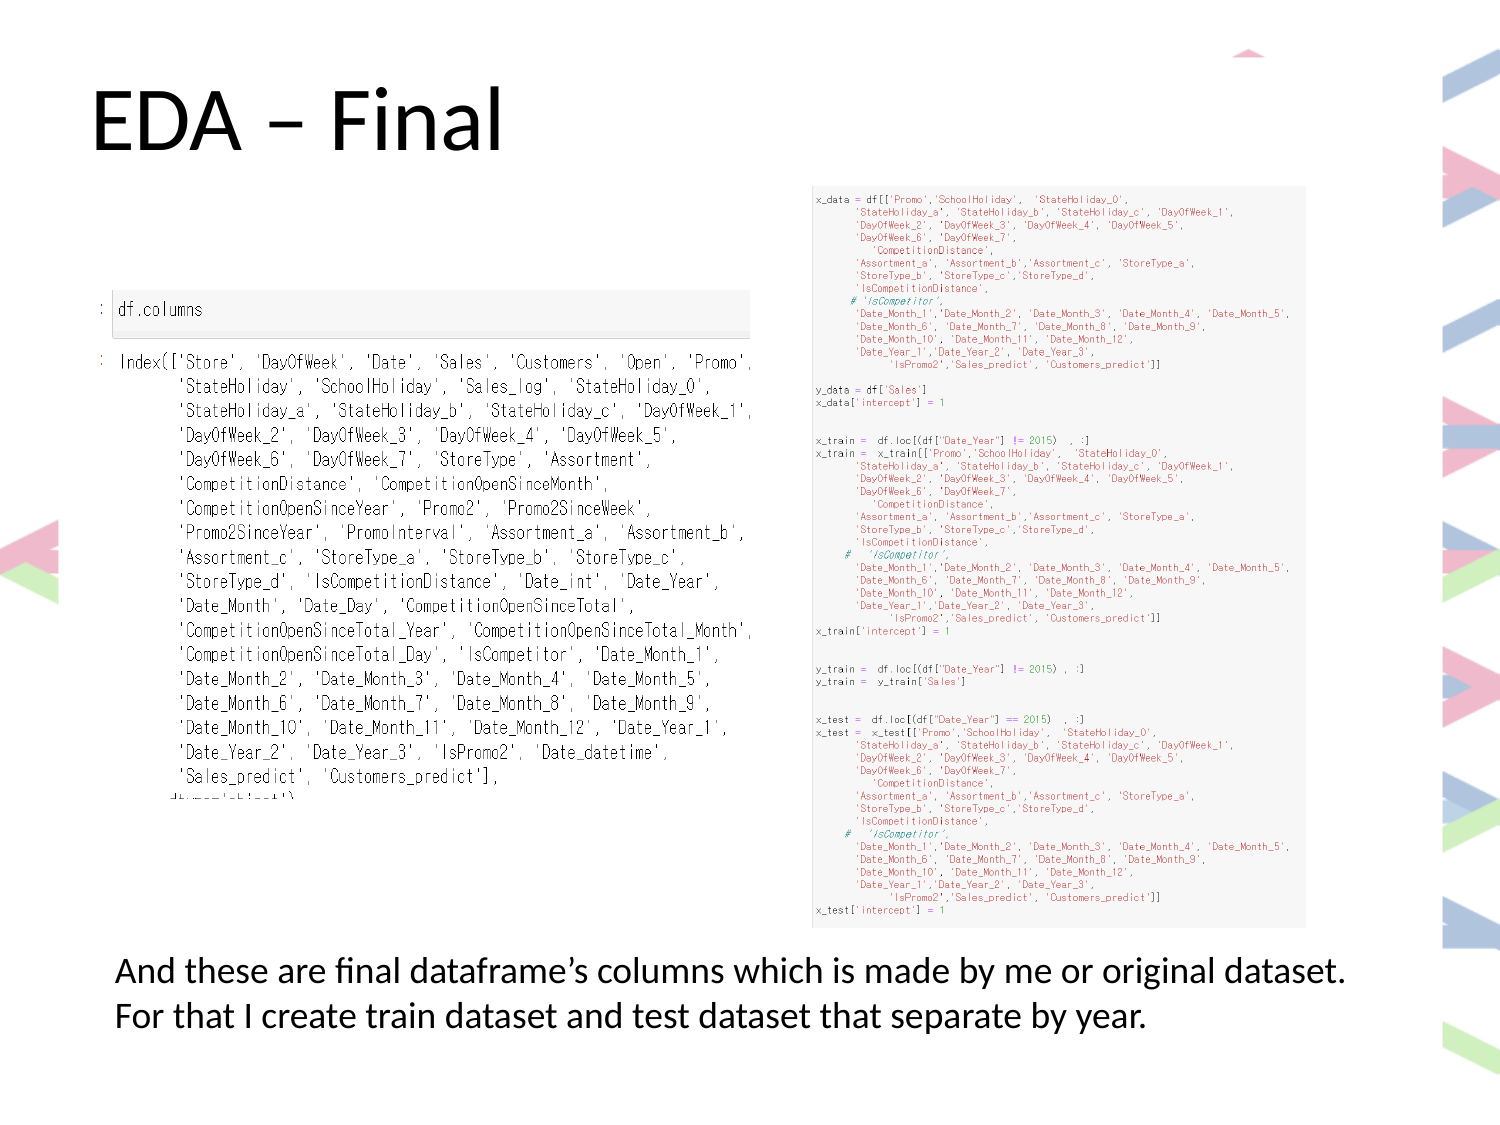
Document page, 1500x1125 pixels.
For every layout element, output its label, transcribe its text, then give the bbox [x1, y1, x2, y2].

picture [0, 0, 1500, 1125]
text_box And these are final dataframe’s columns which is made by me or original dataset. For that I create train dataset and test dataset that separate by year. [100, 938, 1471, 1043]
title EDA – Final [75, 45, 1425, 233]
